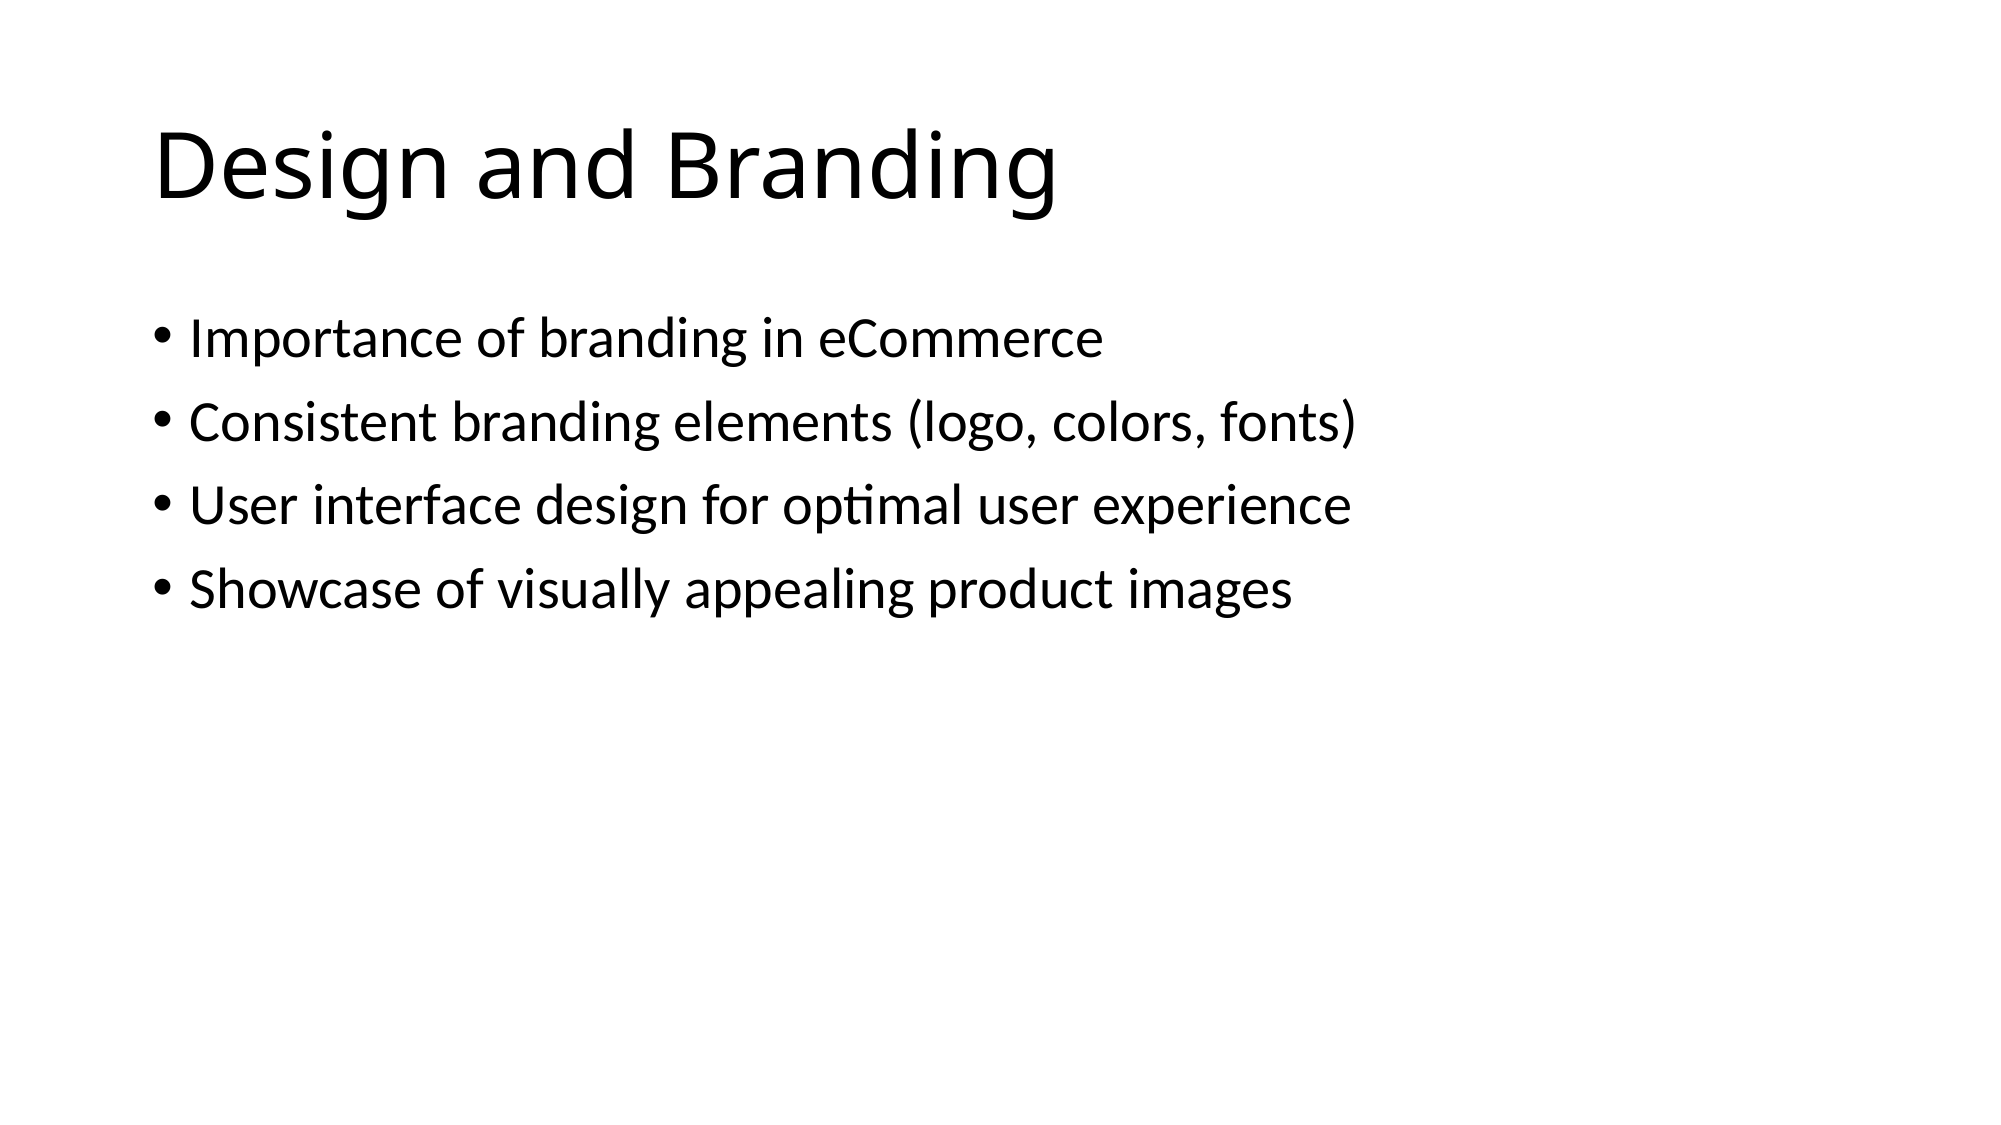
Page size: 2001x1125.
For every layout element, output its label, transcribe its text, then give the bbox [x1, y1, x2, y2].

list Importance of branding in eCommerce Consistent branding elements (logo, colors, fonts) User interface design for optimal user experience Showcase of visually appealing product images [137, 299, 1863, 1014]
title Design and Branding [137, 59, 1863, 278]
